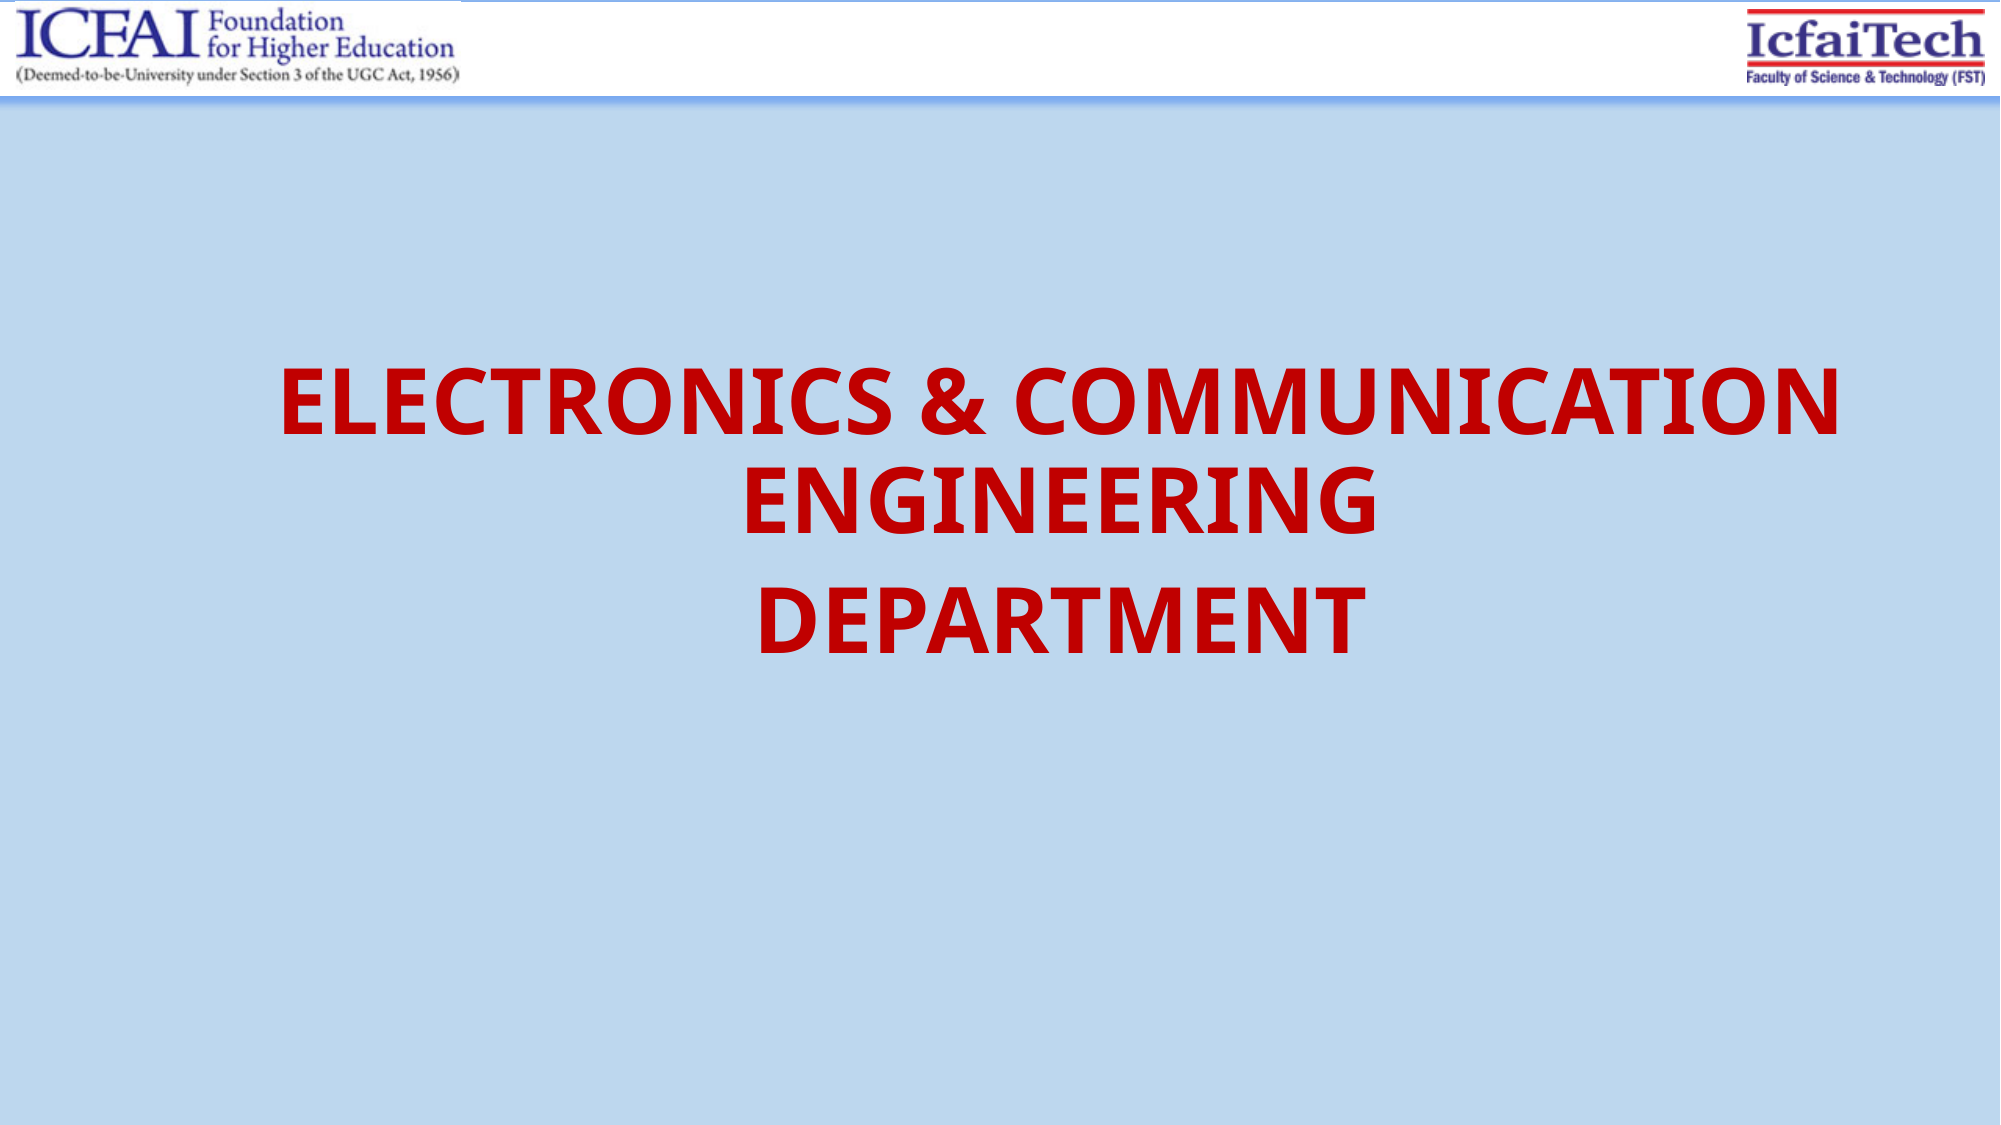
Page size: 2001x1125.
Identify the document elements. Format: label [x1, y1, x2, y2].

picture [1747, 9, 1985, 86]
list [137, 216, 1985, 931]
text_box [0, 2, 2000, 96]
picture [15, 1, 461, 90]
